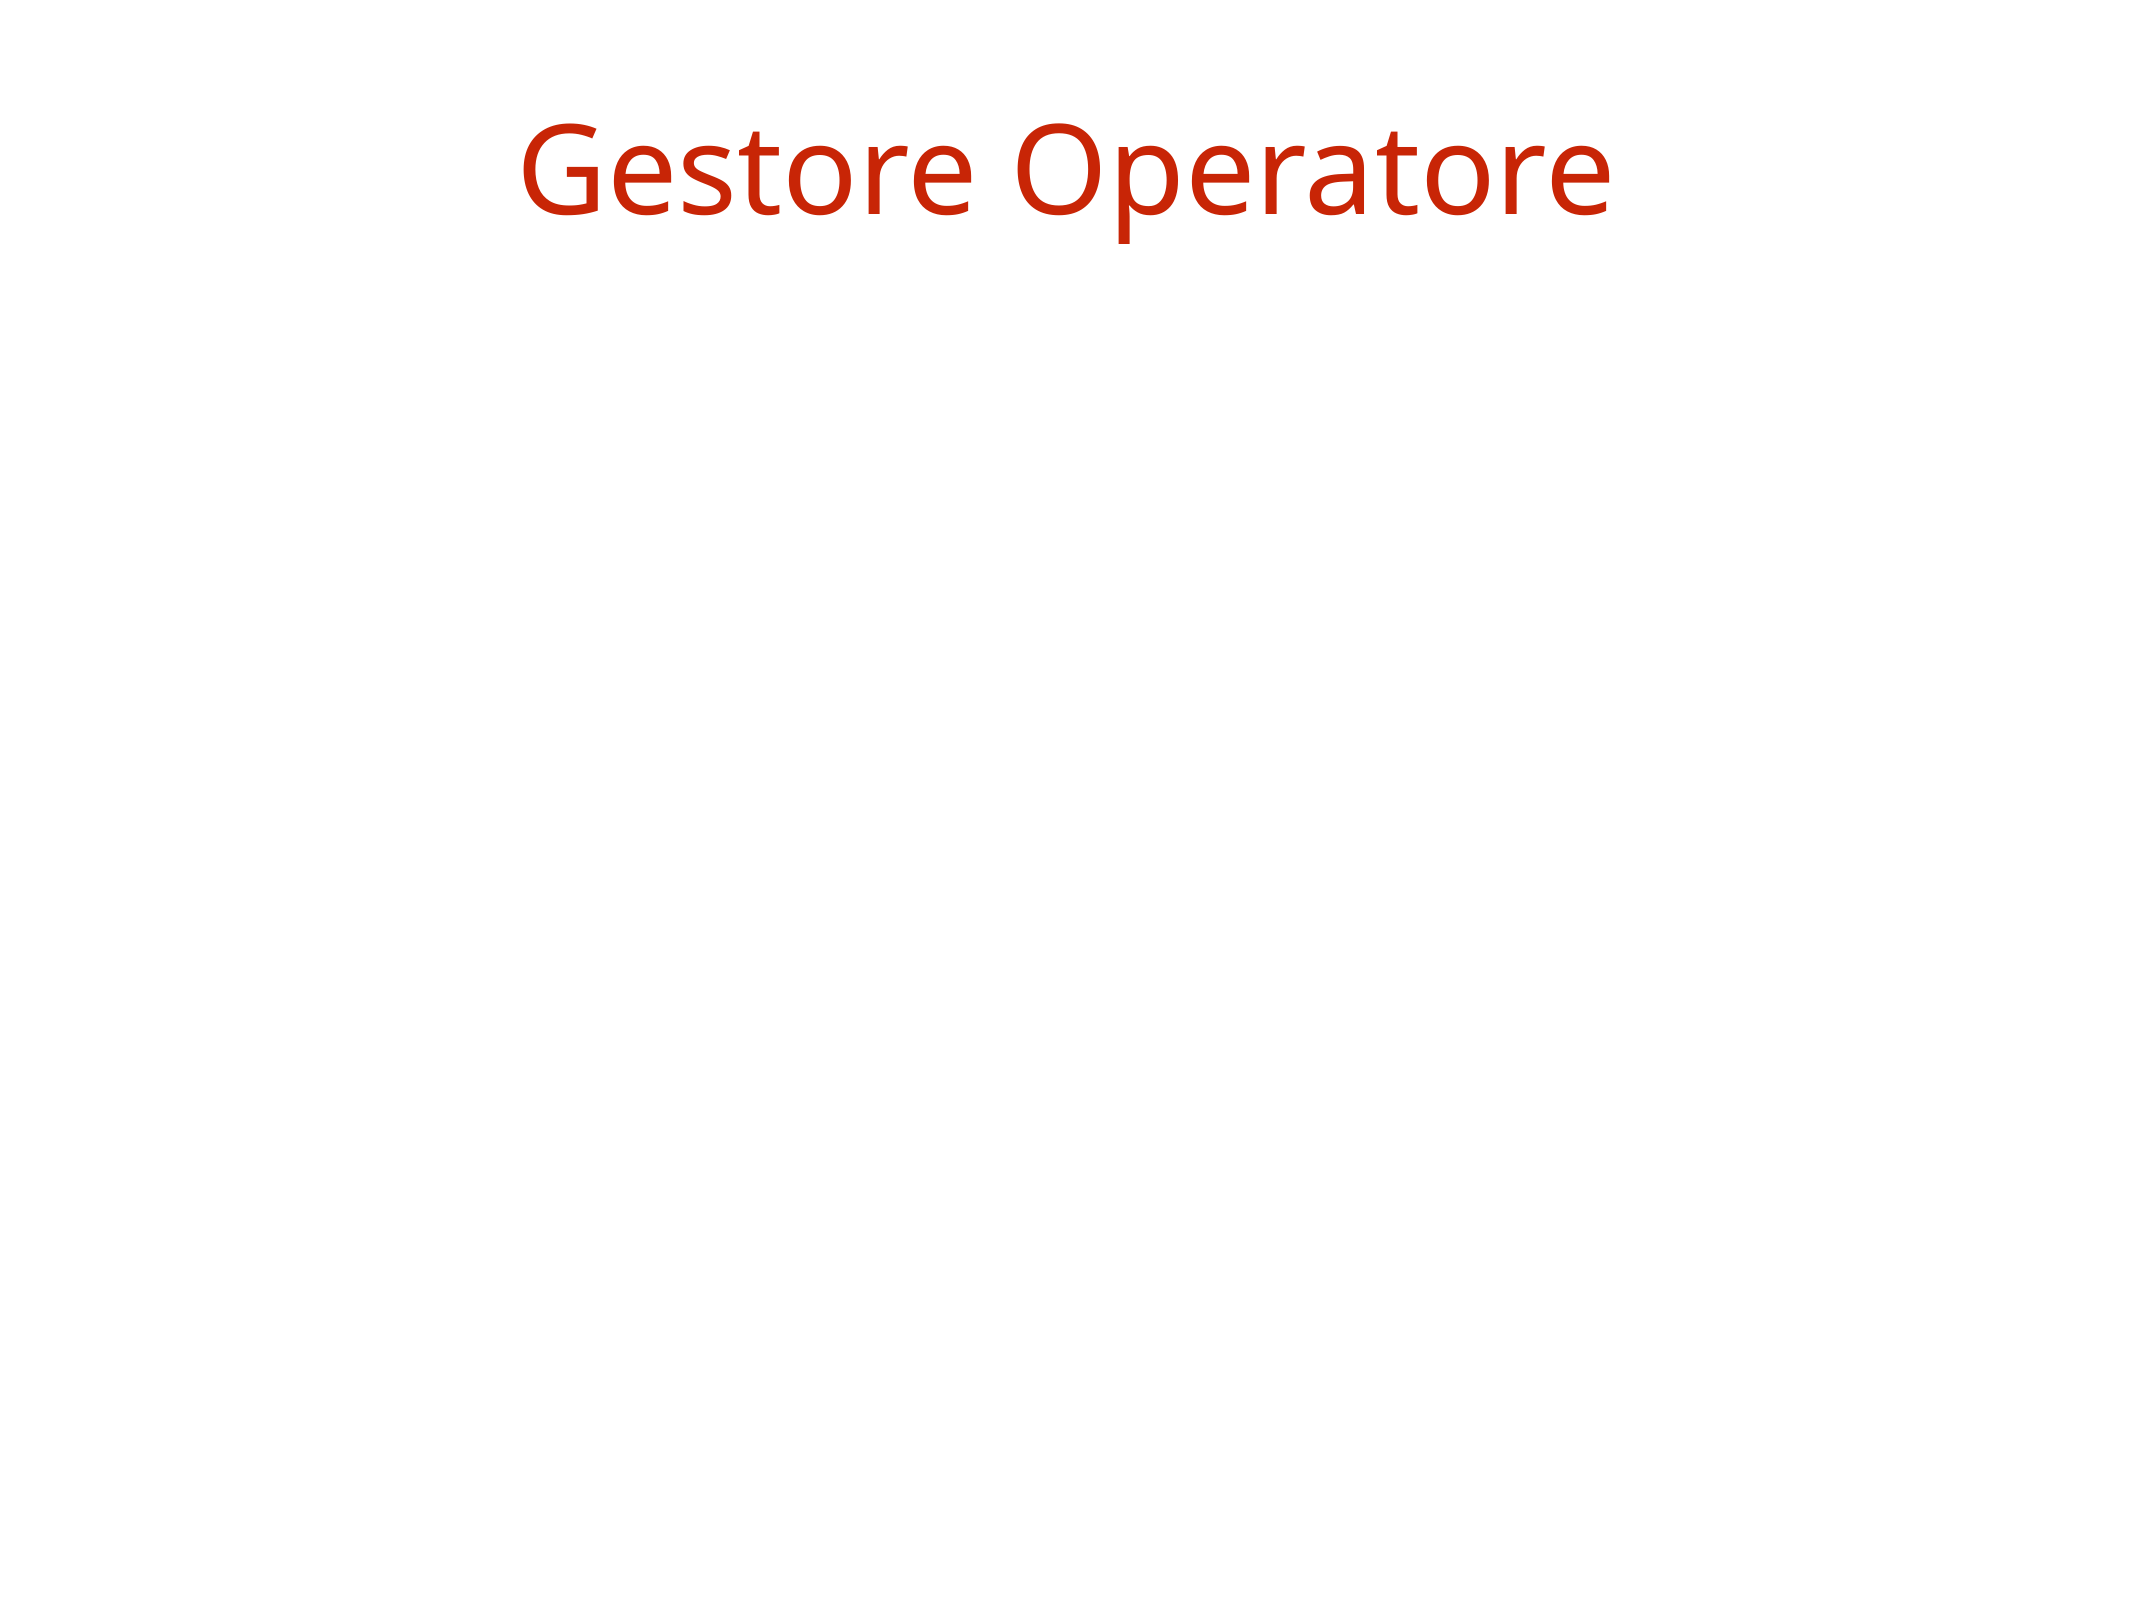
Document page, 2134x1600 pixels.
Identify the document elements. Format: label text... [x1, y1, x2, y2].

title Gestore Operatore [155, 72, 1978, 257]
